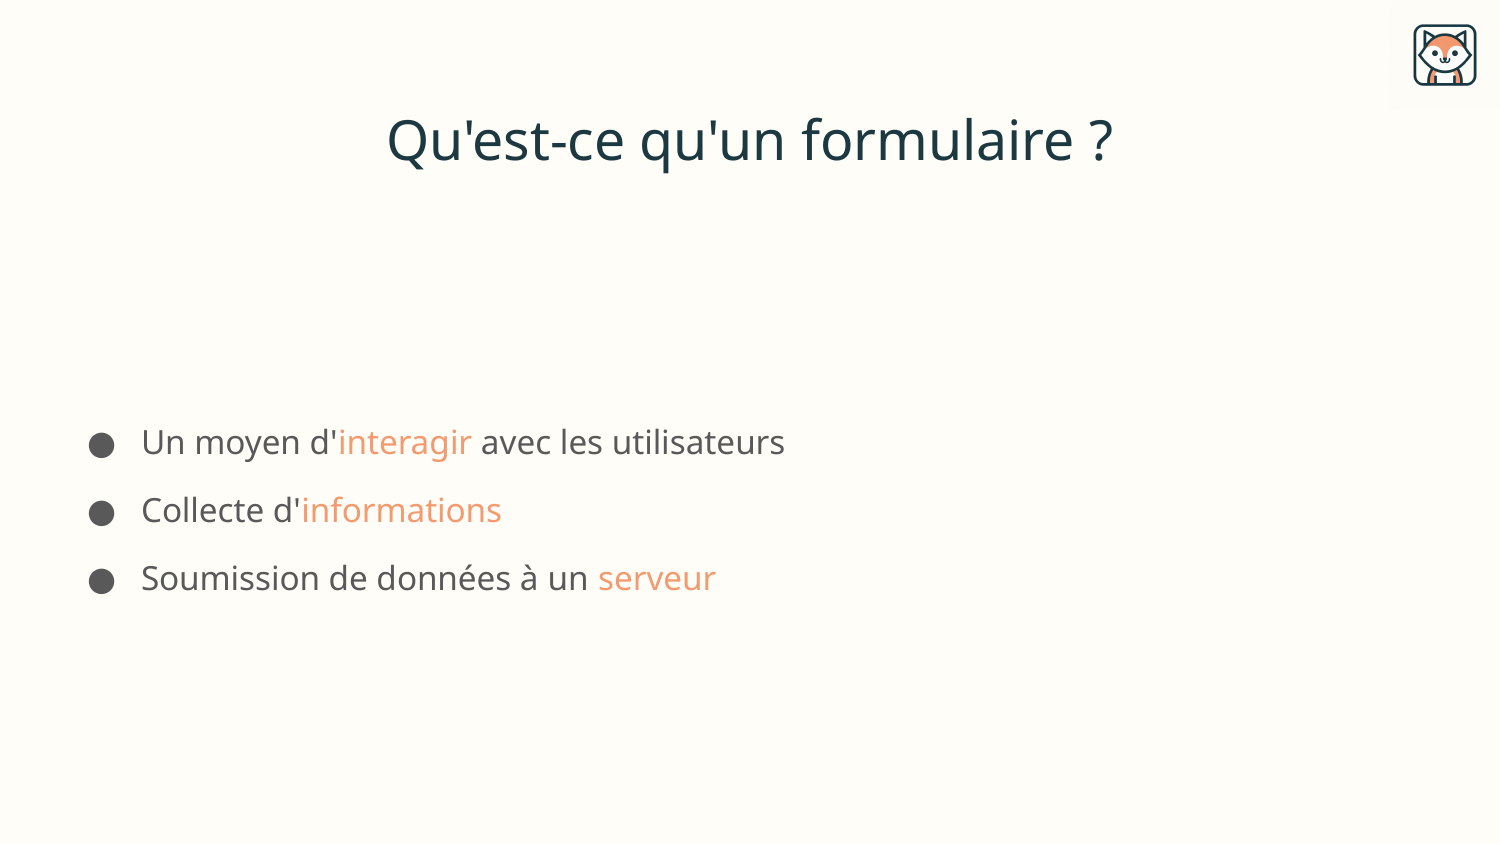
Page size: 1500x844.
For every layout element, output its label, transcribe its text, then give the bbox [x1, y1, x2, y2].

subtitle Un moyen d'interagir avec les utilisateurs Collecte d'informations Soumission de données à un serveur [51, 381, 1449, 672]
picture [1389, 0, 1500, 111]
title Qu'est-ce qu'un formulaire ? [51, 86, 1449, 192]
